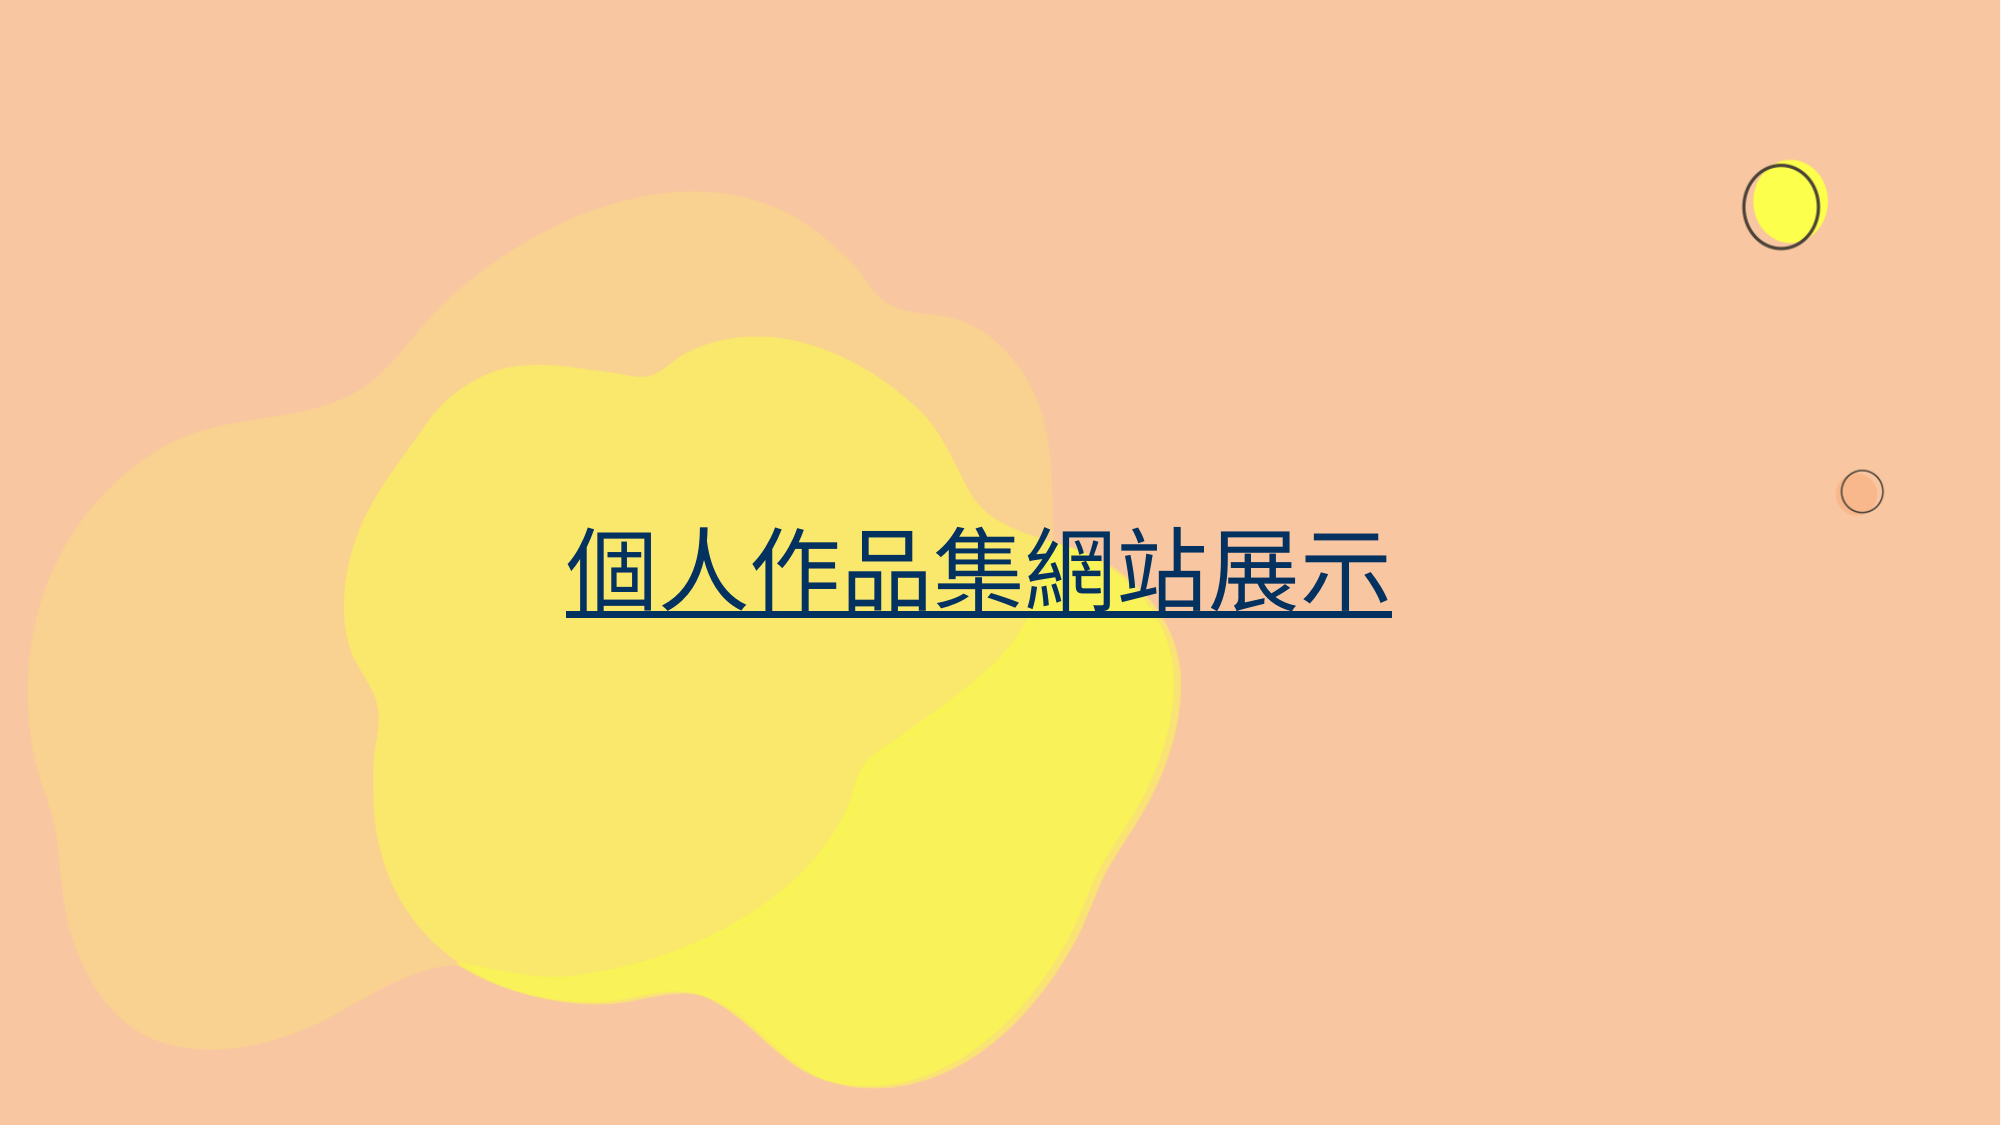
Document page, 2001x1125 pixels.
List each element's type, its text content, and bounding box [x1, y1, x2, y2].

picture [0, 0, 2001, 1125]
title 個人作品集網站展示 [551, 463, 1500, 682]
